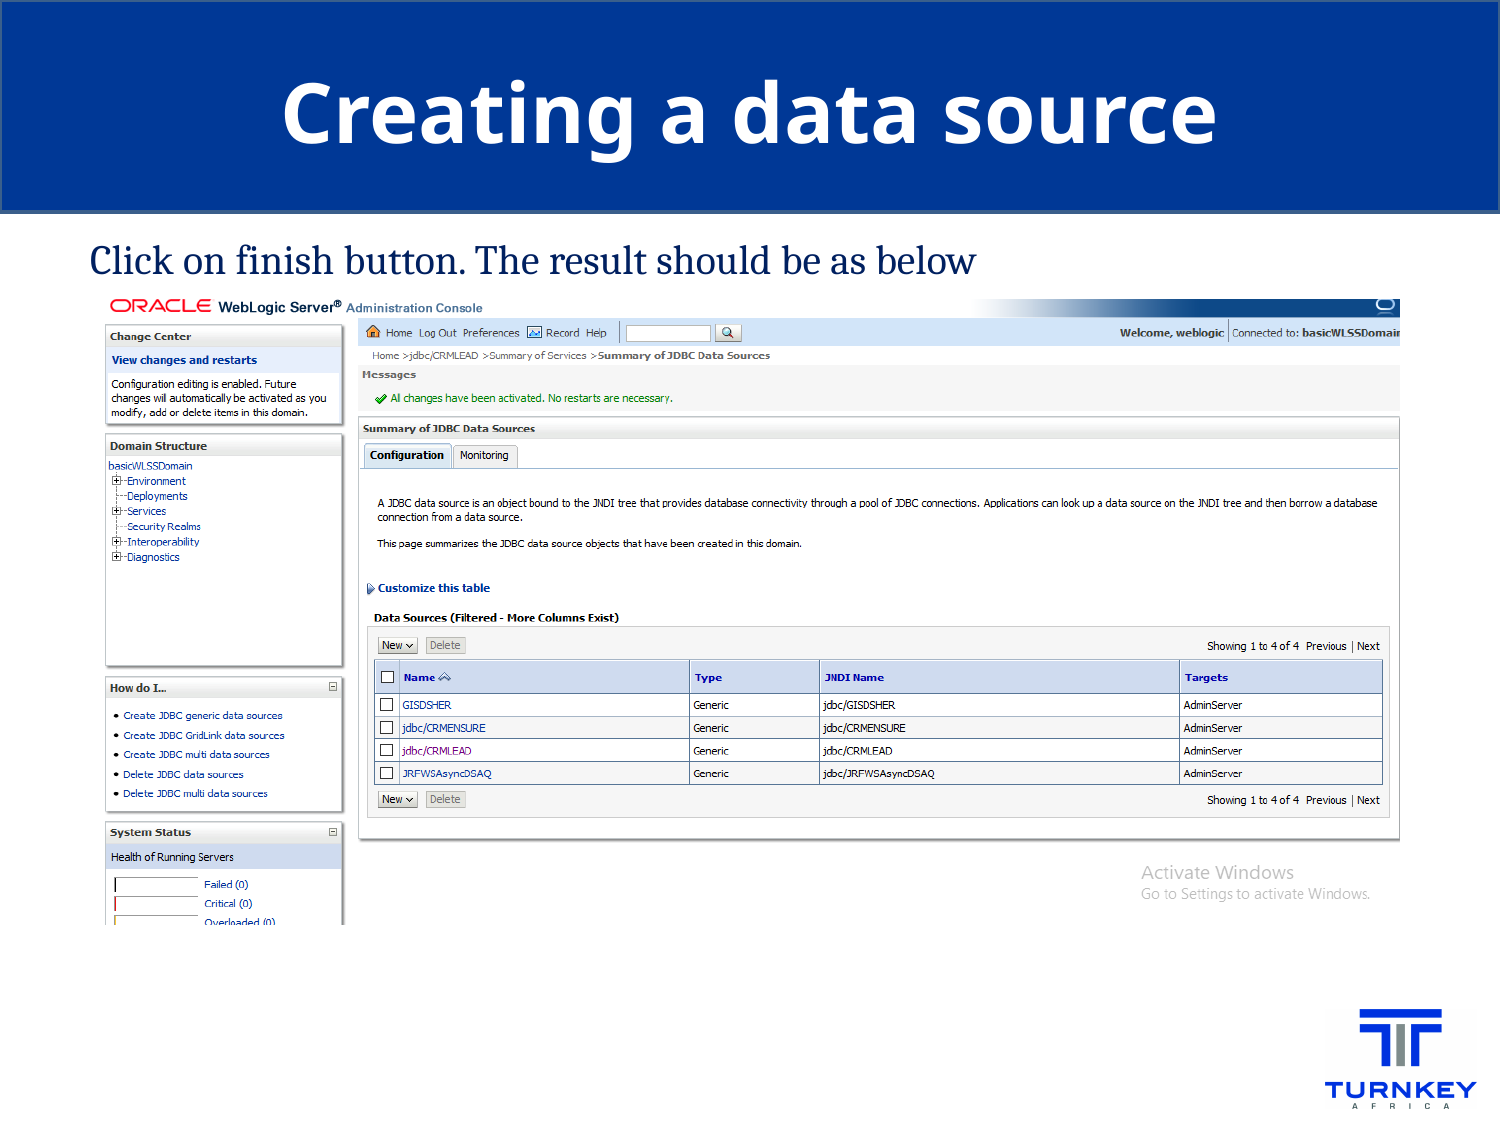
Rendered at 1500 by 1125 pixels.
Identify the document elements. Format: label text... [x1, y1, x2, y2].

picture [99, 299, 1401, 926]
list Click on finish button. The result should be as below [74, 224, 1426, 1006]
title Creating a data source [74, 44, 1426, 176]
picture [1325, 1009, 1477, 1109]
